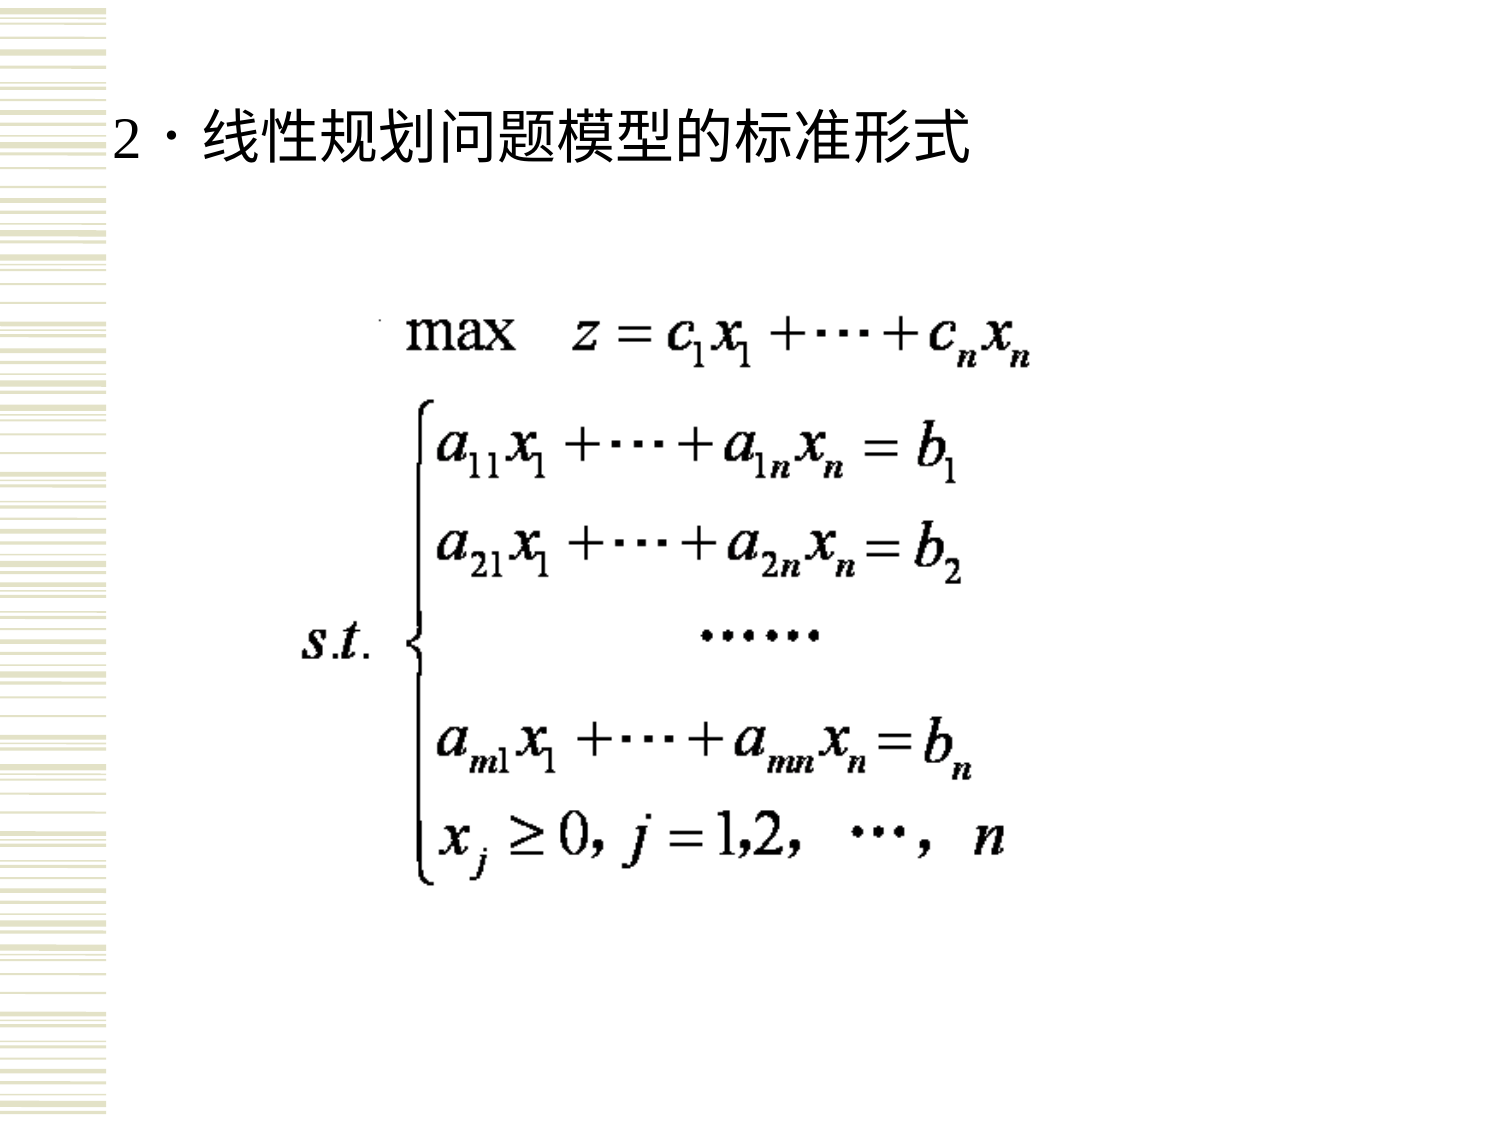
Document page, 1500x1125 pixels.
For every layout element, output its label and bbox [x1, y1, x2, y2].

text_box [112, 99, 1168, 945]
